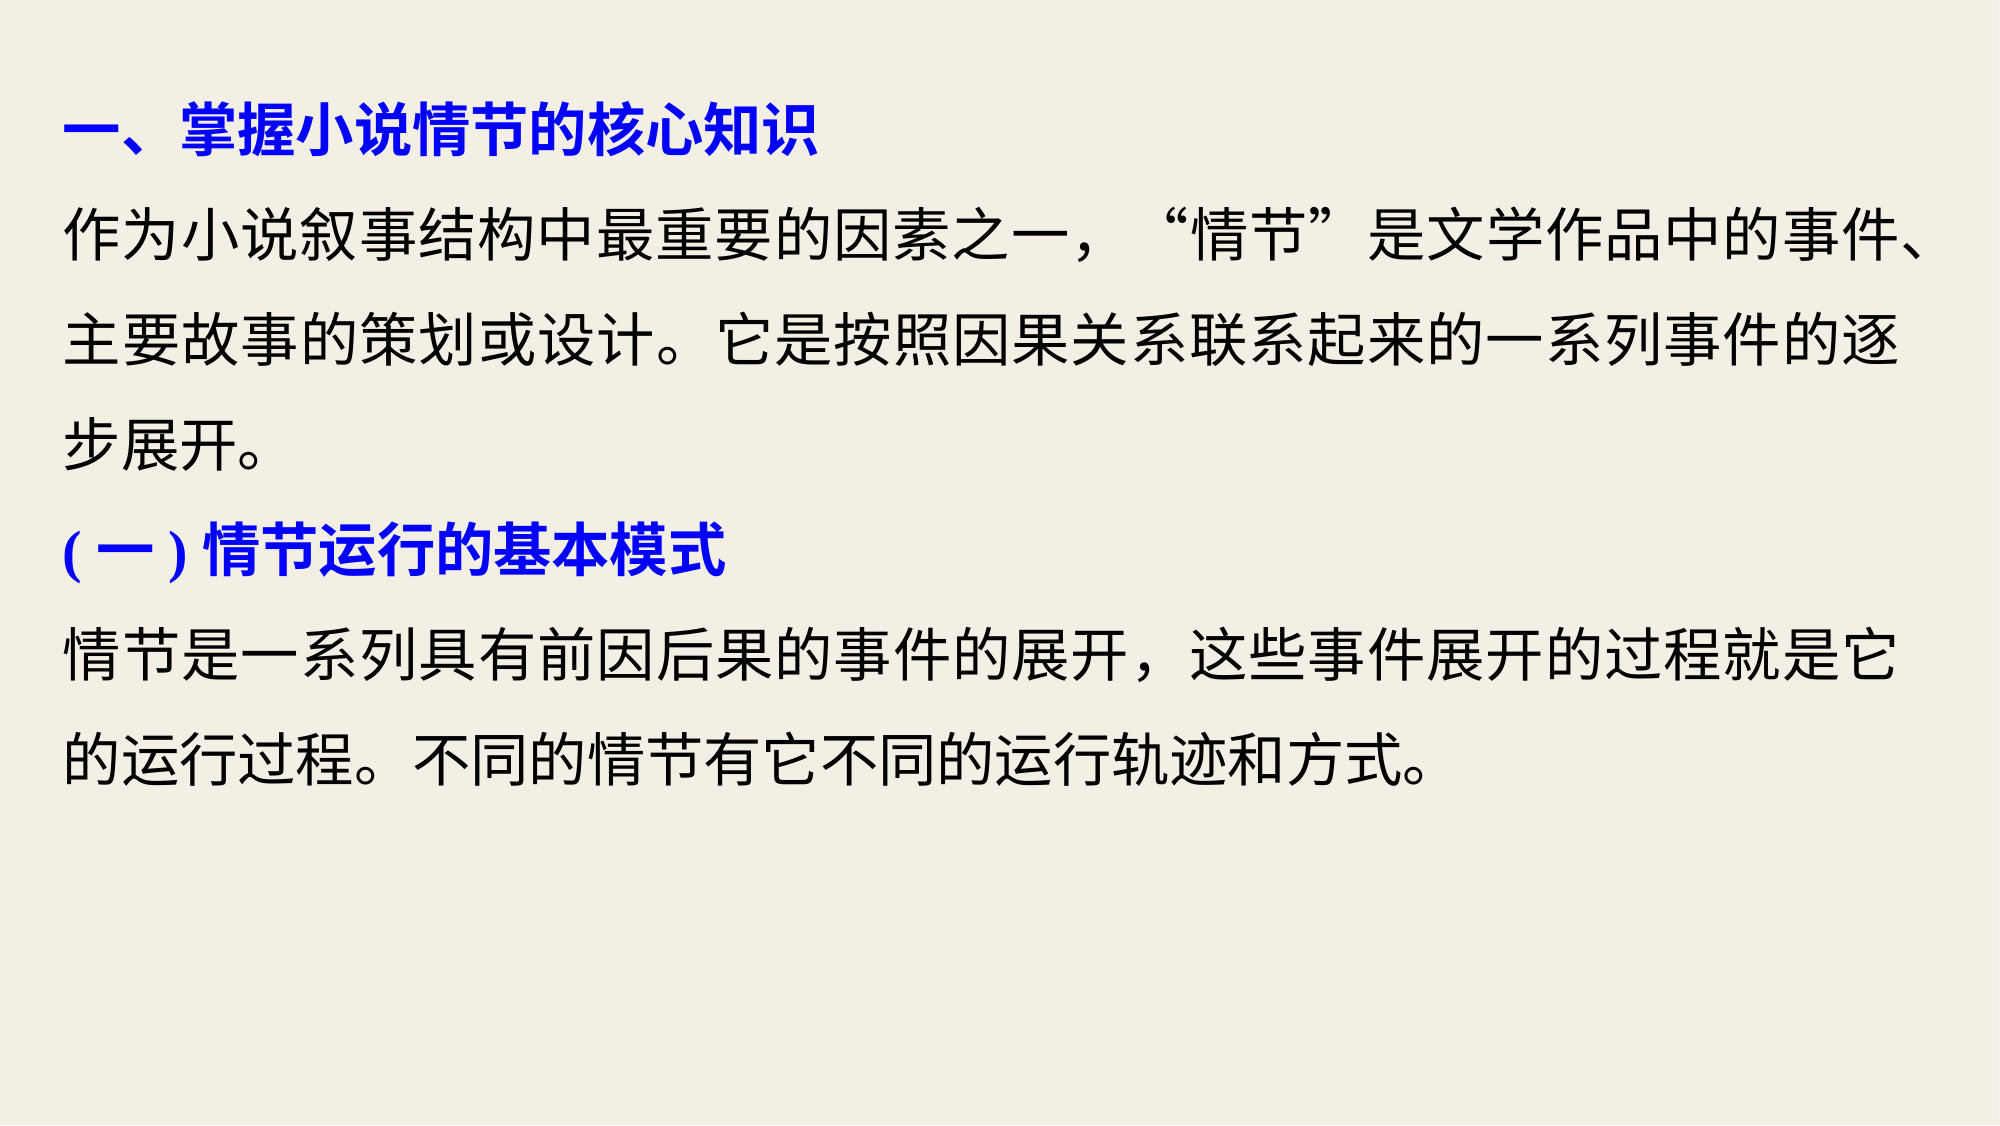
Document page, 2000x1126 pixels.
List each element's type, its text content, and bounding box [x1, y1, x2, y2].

text_box 一、掌握小说情节的核心知识 作为小说叙事结构中最重要的因素之一，“情节”是文学作品中的事件、主要故事的策划或设计。它是按照因果关系联系起来的一系列事件的逐步展开。 (一)情节运行的基本模式 情节是一系列具有前因后果的事件的展开，这些事件展开的过程就是它的运行过程。不同的情节有它不同的运行轨迹和方式。 [42, 48, 1922, 803]
